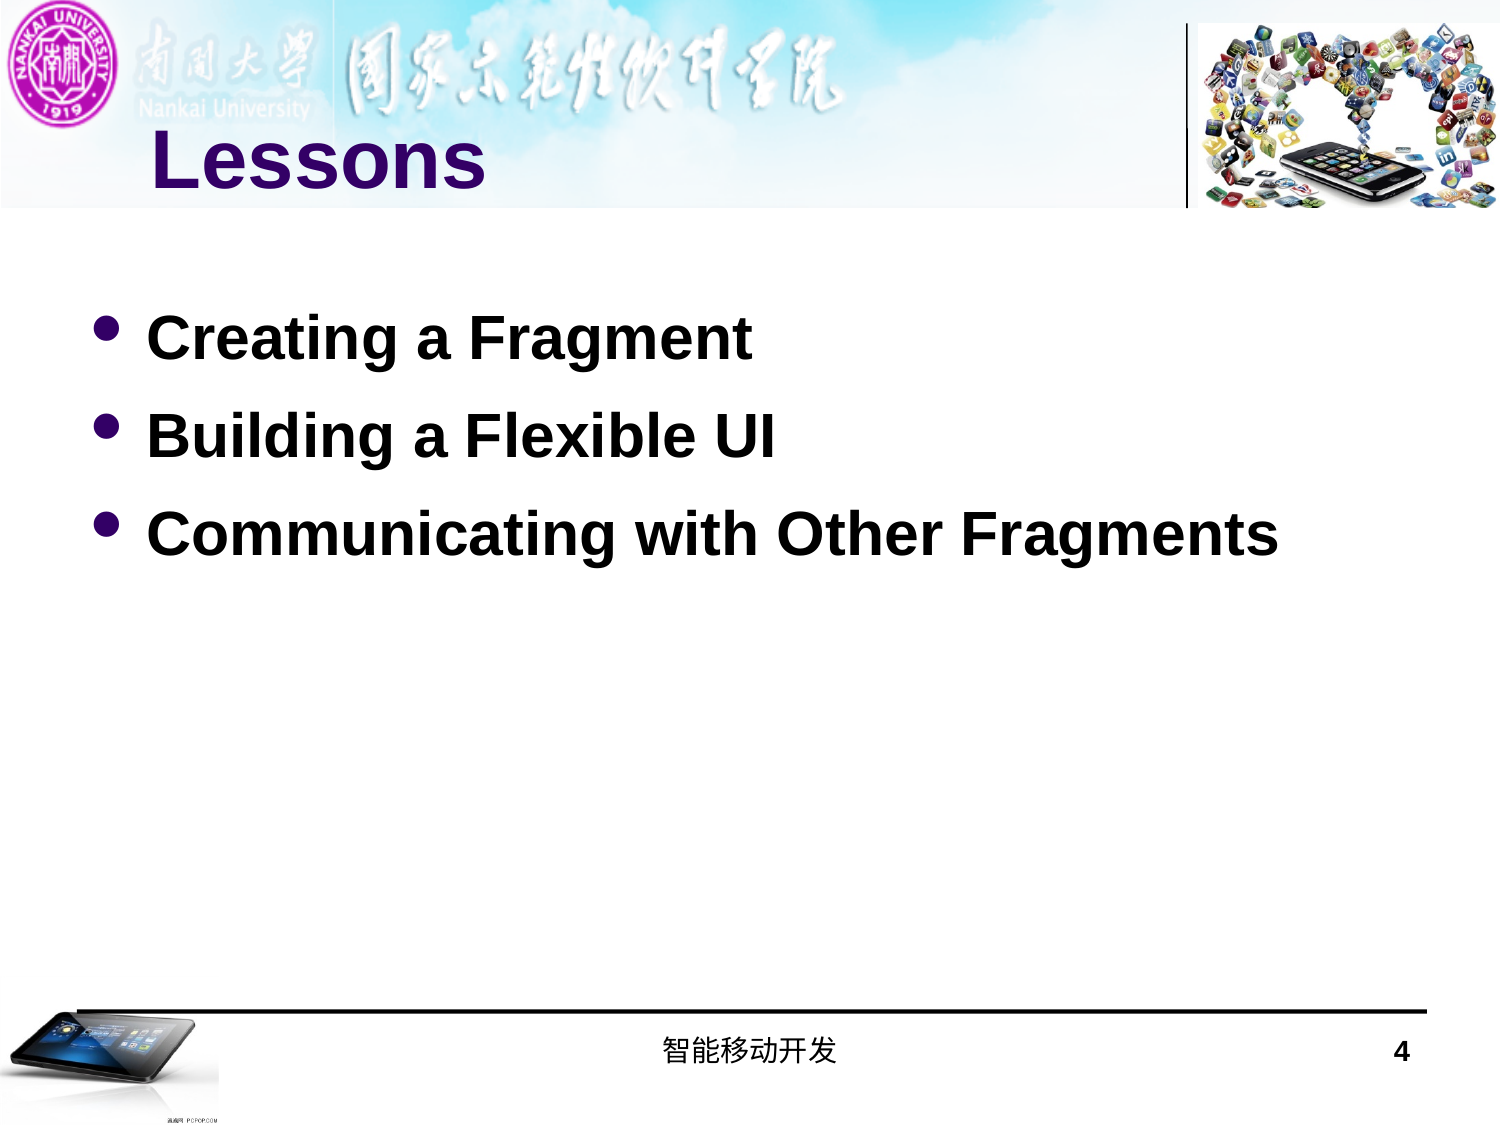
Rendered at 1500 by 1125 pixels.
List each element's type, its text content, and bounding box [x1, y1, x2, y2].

footer 智能移动开发 [512, 1024, 988, 1103]
title Lessons [135, 0, 1187, 213]
list Creating a Fragment Building a Flexible UI Communicating with Other Fragments [75, 282, 1425, 1006]
slide_number 4 [1074, 1024, 1425, 1103]
picture [1187, 0, 1500, 208]
picture [0, 976, 219, 1125]
picture [1, 0, 135, 208]
